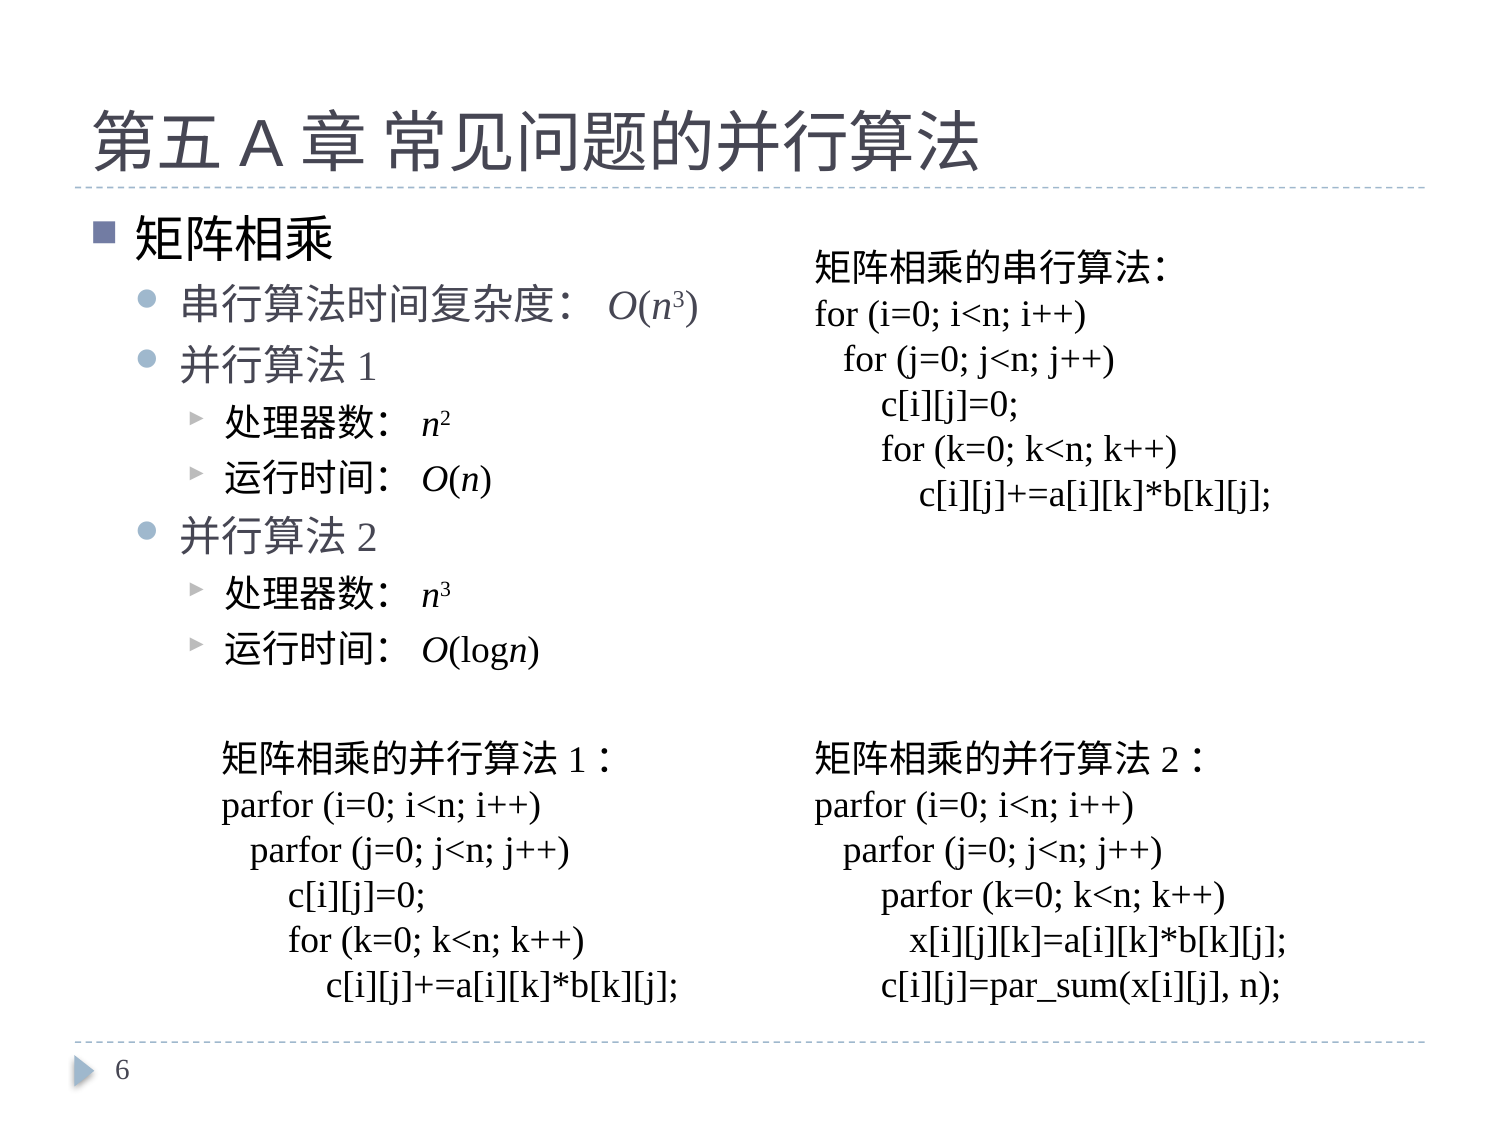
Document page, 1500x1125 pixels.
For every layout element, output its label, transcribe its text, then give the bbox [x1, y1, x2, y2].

text_box 矩阵相乘的并行算法1： parfor (i=0; i<n; i++) parfor (j=0; j<n; j++) c[i][j]=0; for (k=0; k<n; k++) c[i][j]+=a[i][k]*b[k][j]; [206, 727, 727, 1013]
text_box 矩阵相乘的串行算法： for (i=0; i<n; i++) for (j=0; j<n; j++) c[i][j]=0; for (k=0; k<n; k++) c[i][j]+=a[i][k]*b[k][j]; [799, 236, 1320, 521]
title 第五A章 常见问题的并行算法 [74, 24, 1426, 188]
text_box 矩阵相乘的并行算法2： parfor (i=0; i<n; i++) parfor (j=0; j<n; j++) parfor (k=0; k<n; k++) x[i][j][k]=a[i][k]*b[k][j]; c[i][j]=par_sum(x[i][j], n); [799, 727, 1320, 1013]
list 矩阵相乘 串行算法时间复杂度：O(n3) 并行算法1 处理器数：n2 运行时间：O(n) 并行算法2 处理器数：n3 运行时间：O(logn) [74, 199, 1426, 693]
slide_number 6 [100, 1042, 426, 1103]
